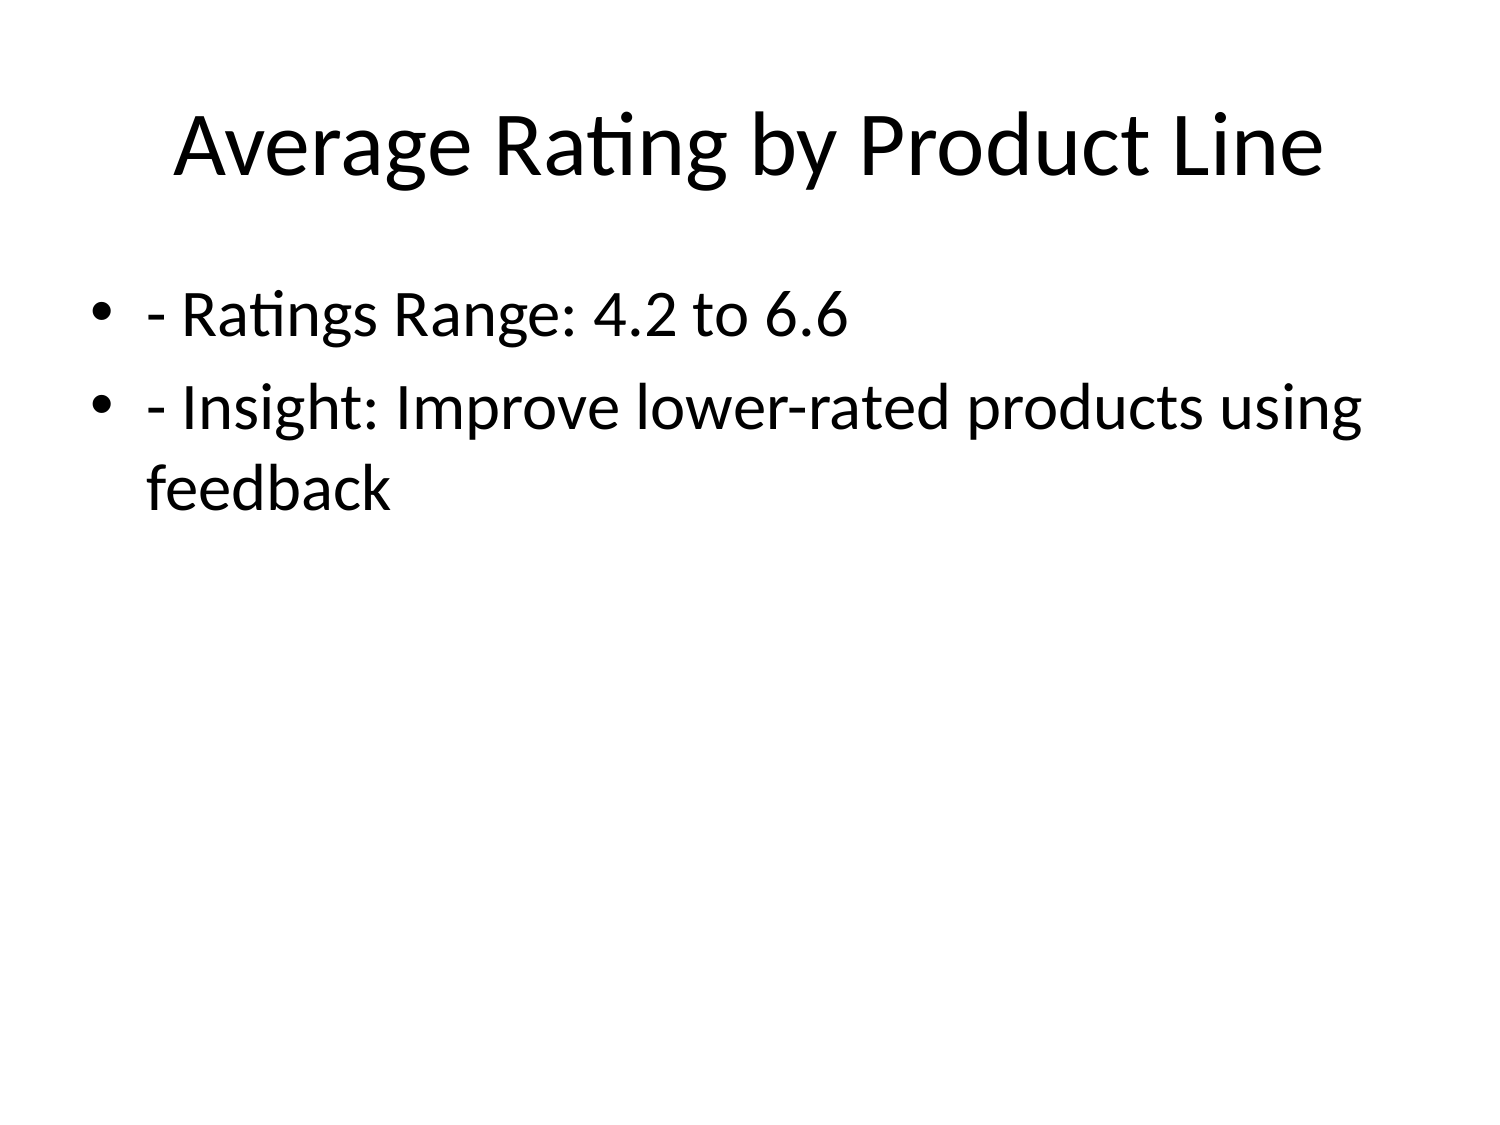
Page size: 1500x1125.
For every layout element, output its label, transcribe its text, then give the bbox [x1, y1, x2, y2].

title Average Rating by Product Line [75, 45, 1425, 233]
list - Ratings Range: 4.2 to 6.6 - Insight: Improve lower-rated products using feedback [75, 262, 1425, 1005]
